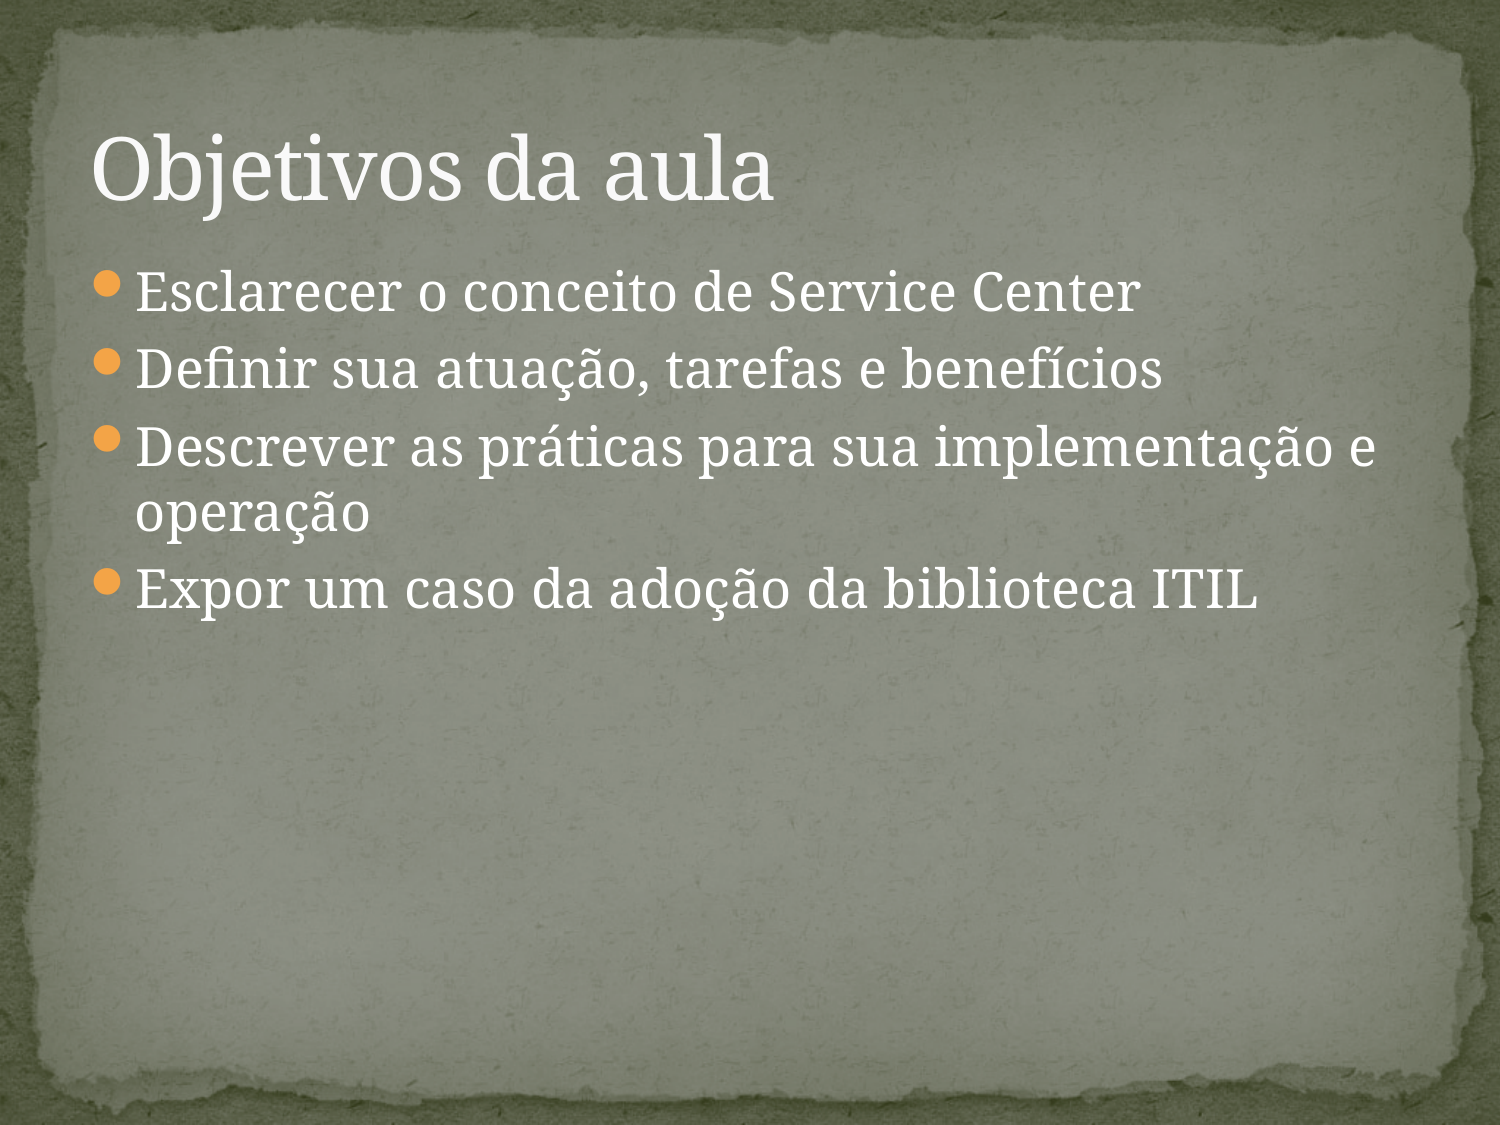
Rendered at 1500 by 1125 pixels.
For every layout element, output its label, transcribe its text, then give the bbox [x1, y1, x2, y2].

title Objetivos da aula [74, 24, 1425, 225]
list Esclarecer o conceito de Service Center Definir sua atuação, tarefas e benefícios Descrever as práticas para sua implementação e operação Expor um caso da adoção da biblioteca ITIL [75, 249, 1425, 1000]
